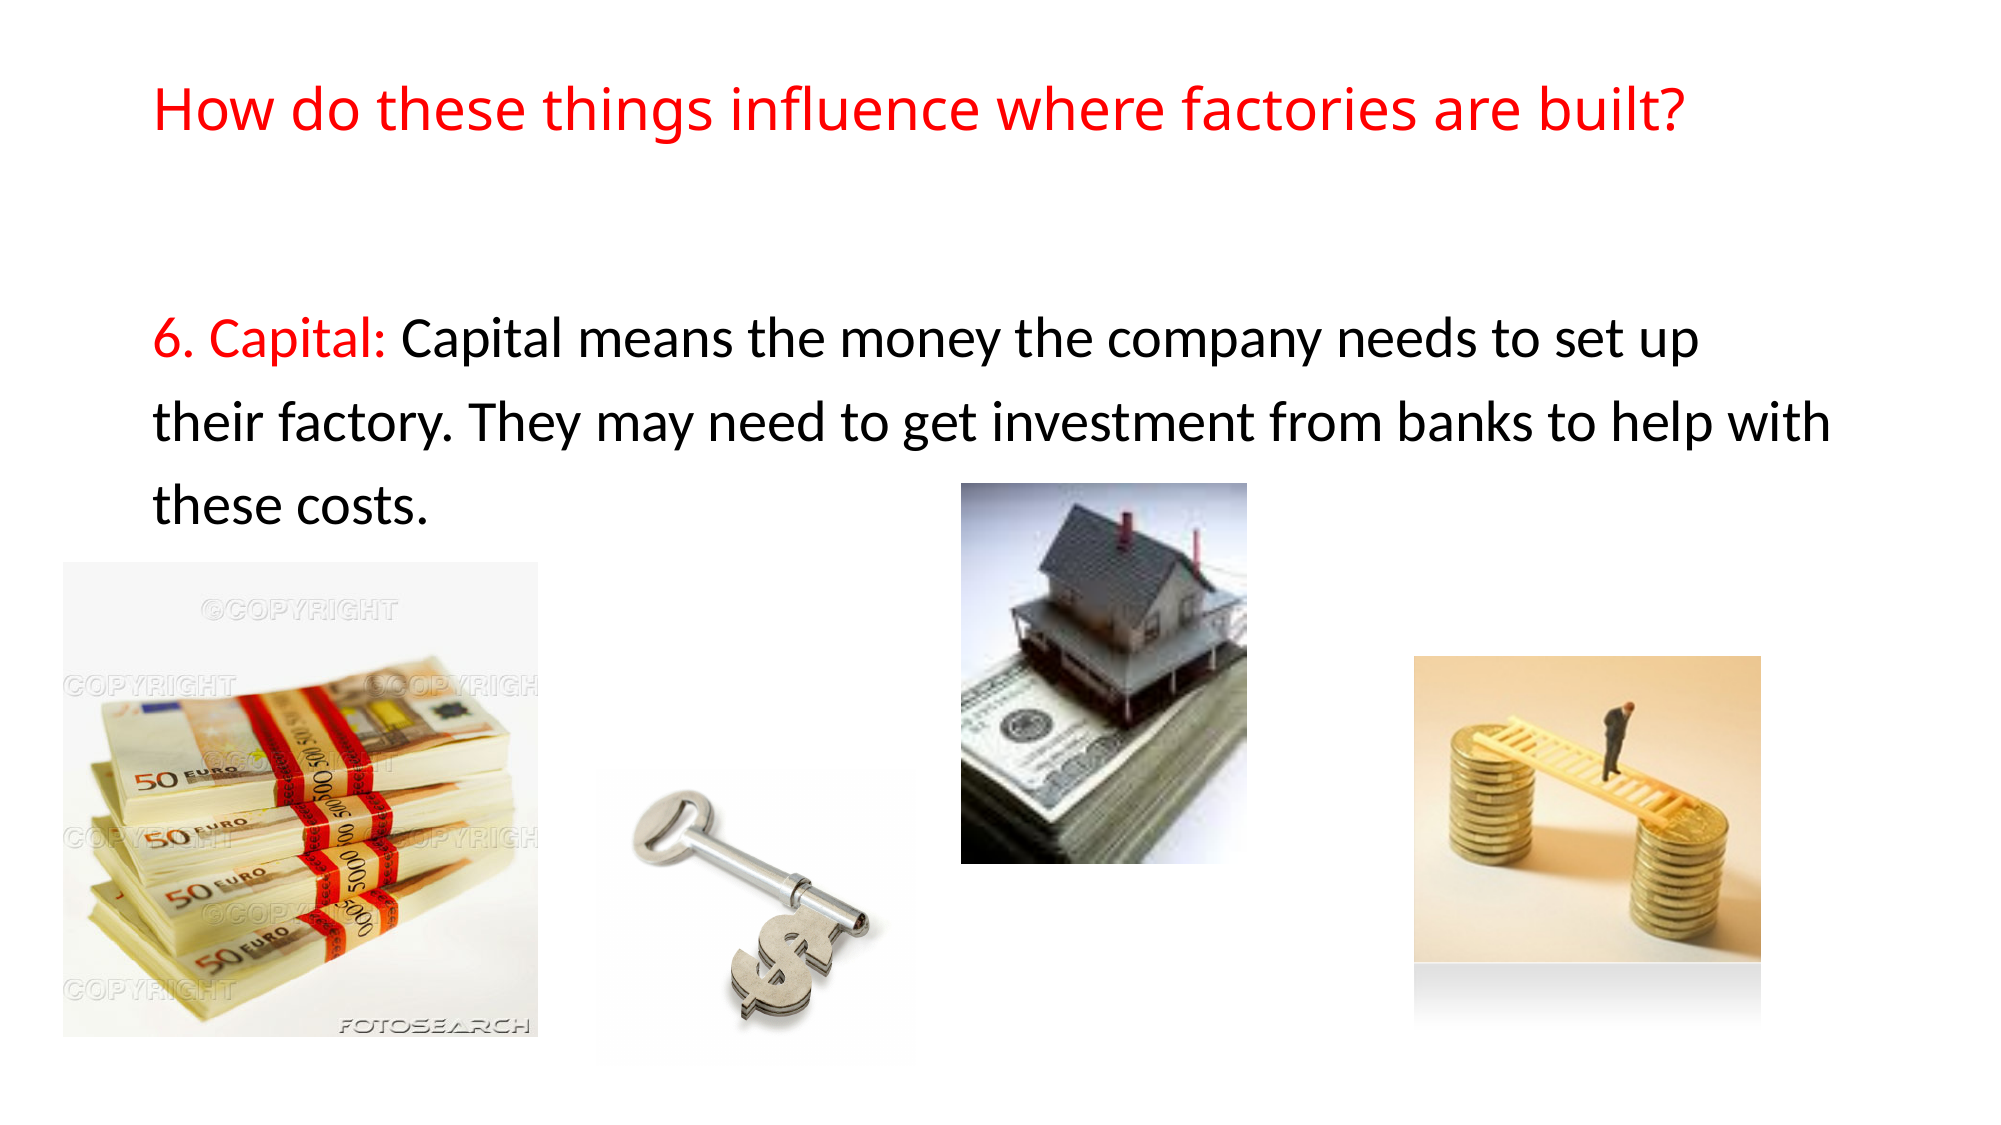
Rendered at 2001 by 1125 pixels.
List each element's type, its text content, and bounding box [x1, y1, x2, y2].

title How do these things influence where factories are built? [137, 48, 1863, 175]
picture [596, 769, 916, 1066]
picture [63, 562, 538, 1037]
list 6. Capital: Capital means the money the company needs to set up their factory. They may need to get investment from banks to help with these costs. [137, 299, 1863, 1014]
picture [961, 483, 1247, 864]
picture [1414, 656, 1761, 1086]
